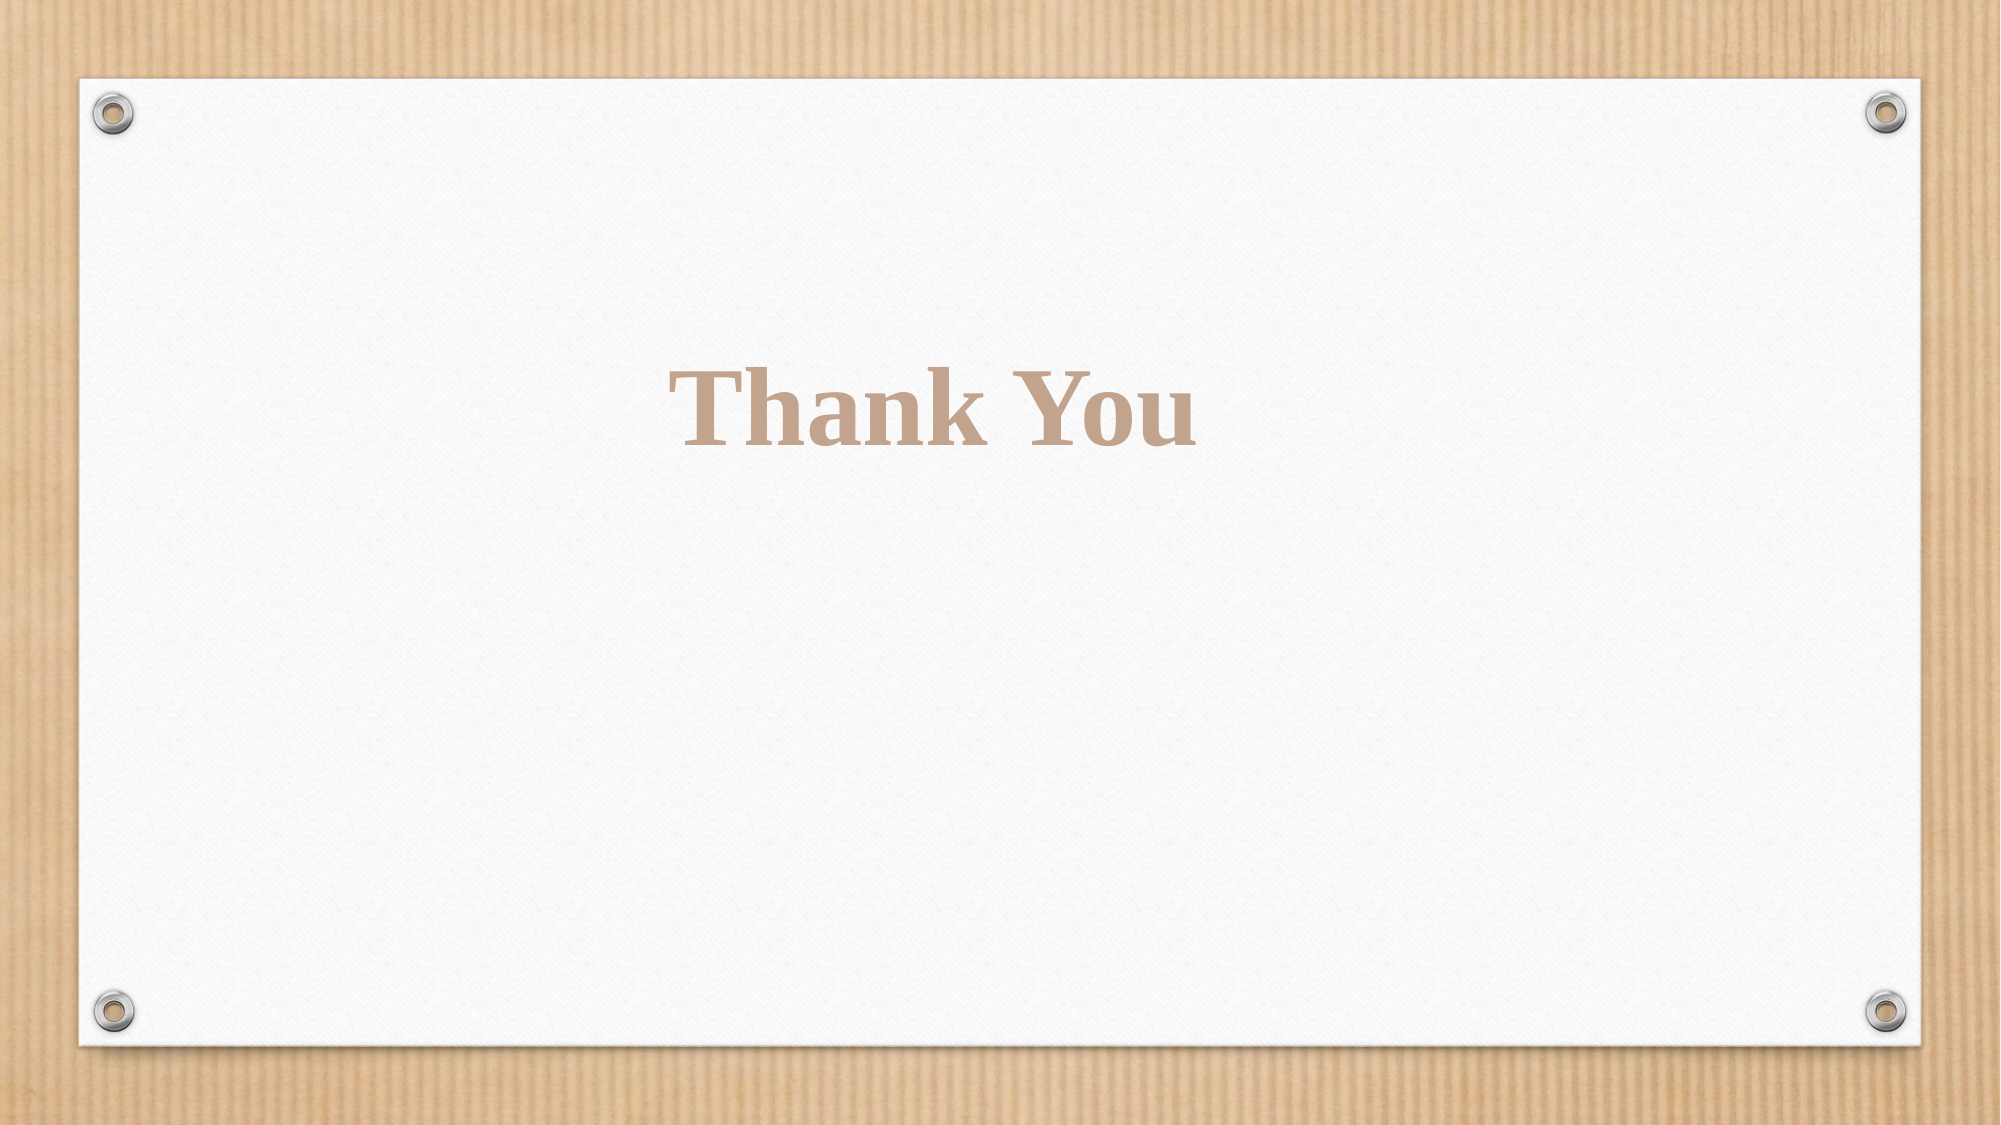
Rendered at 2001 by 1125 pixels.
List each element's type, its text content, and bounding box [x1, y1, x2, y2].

text_box Thank You [653, 325, 1215, 476]
picture [0, 0, 2001, 1125]
text_box [148, 325, 1626, 598]
